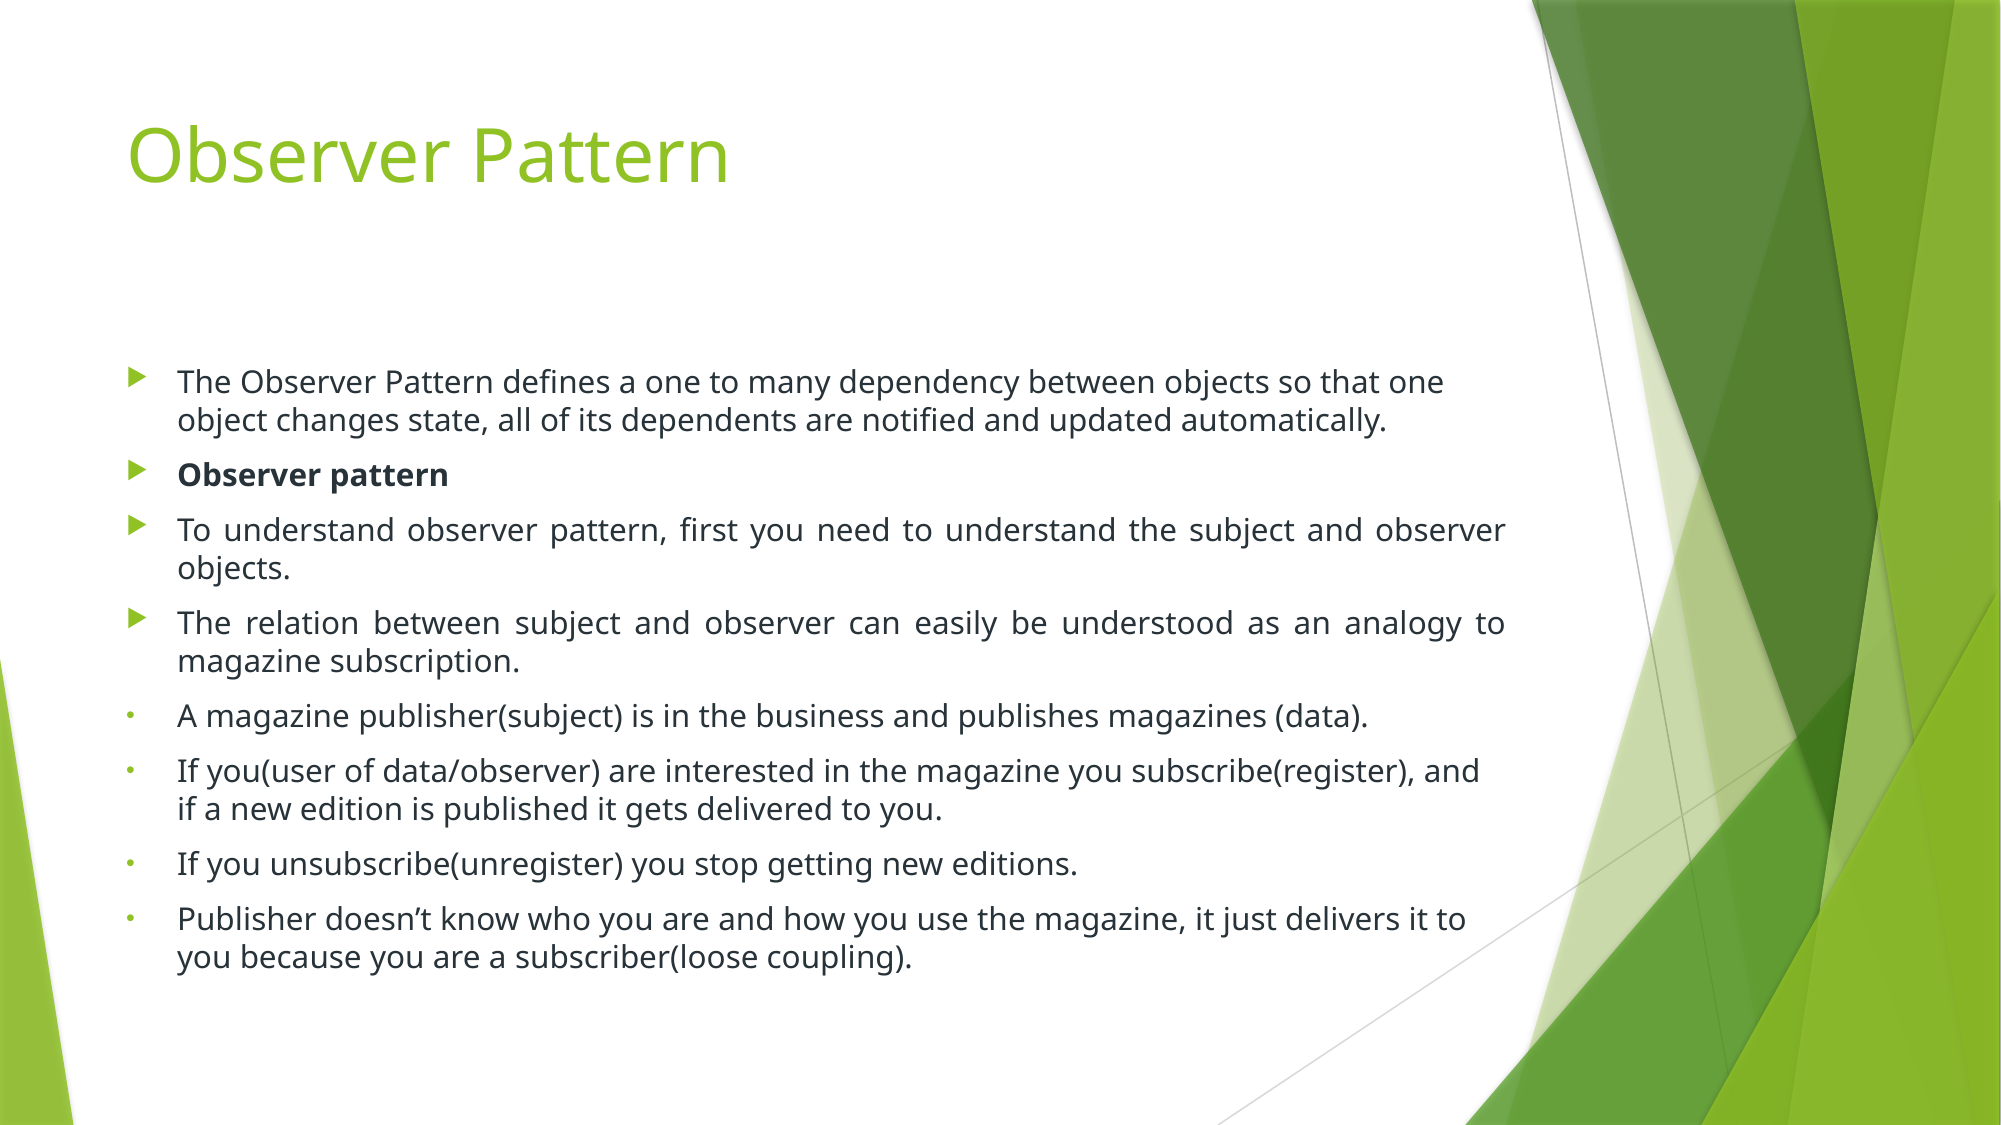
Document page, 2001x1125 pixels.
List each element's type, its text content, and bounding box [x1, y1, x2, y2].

list The Observer Pattern defines a one to many dependency between objects so that one object changes state, all of its dependents are notified and updated automatically. Observer pattern To understand observer pattern, first you need to understand the subject and observer objects. The relation between subject and observer can easily be understood as an analogy to magazine subscription. A magazine publisher(subject) is in the business and publishes magazines (data). If you(user of data/observer) are interested in the magazine you subscribe(register), and if a new edition is published it gets delivered to you. If you unsubscribe(unregister) you stop getting new editions. Publisher doesn’t know who you are and how you use the magazine, it just delivers it to you because you are a subscriber(loose coupling). [111, 354, 1522, 992]
title Observer Pattern [111, 99, 1522, 317]
